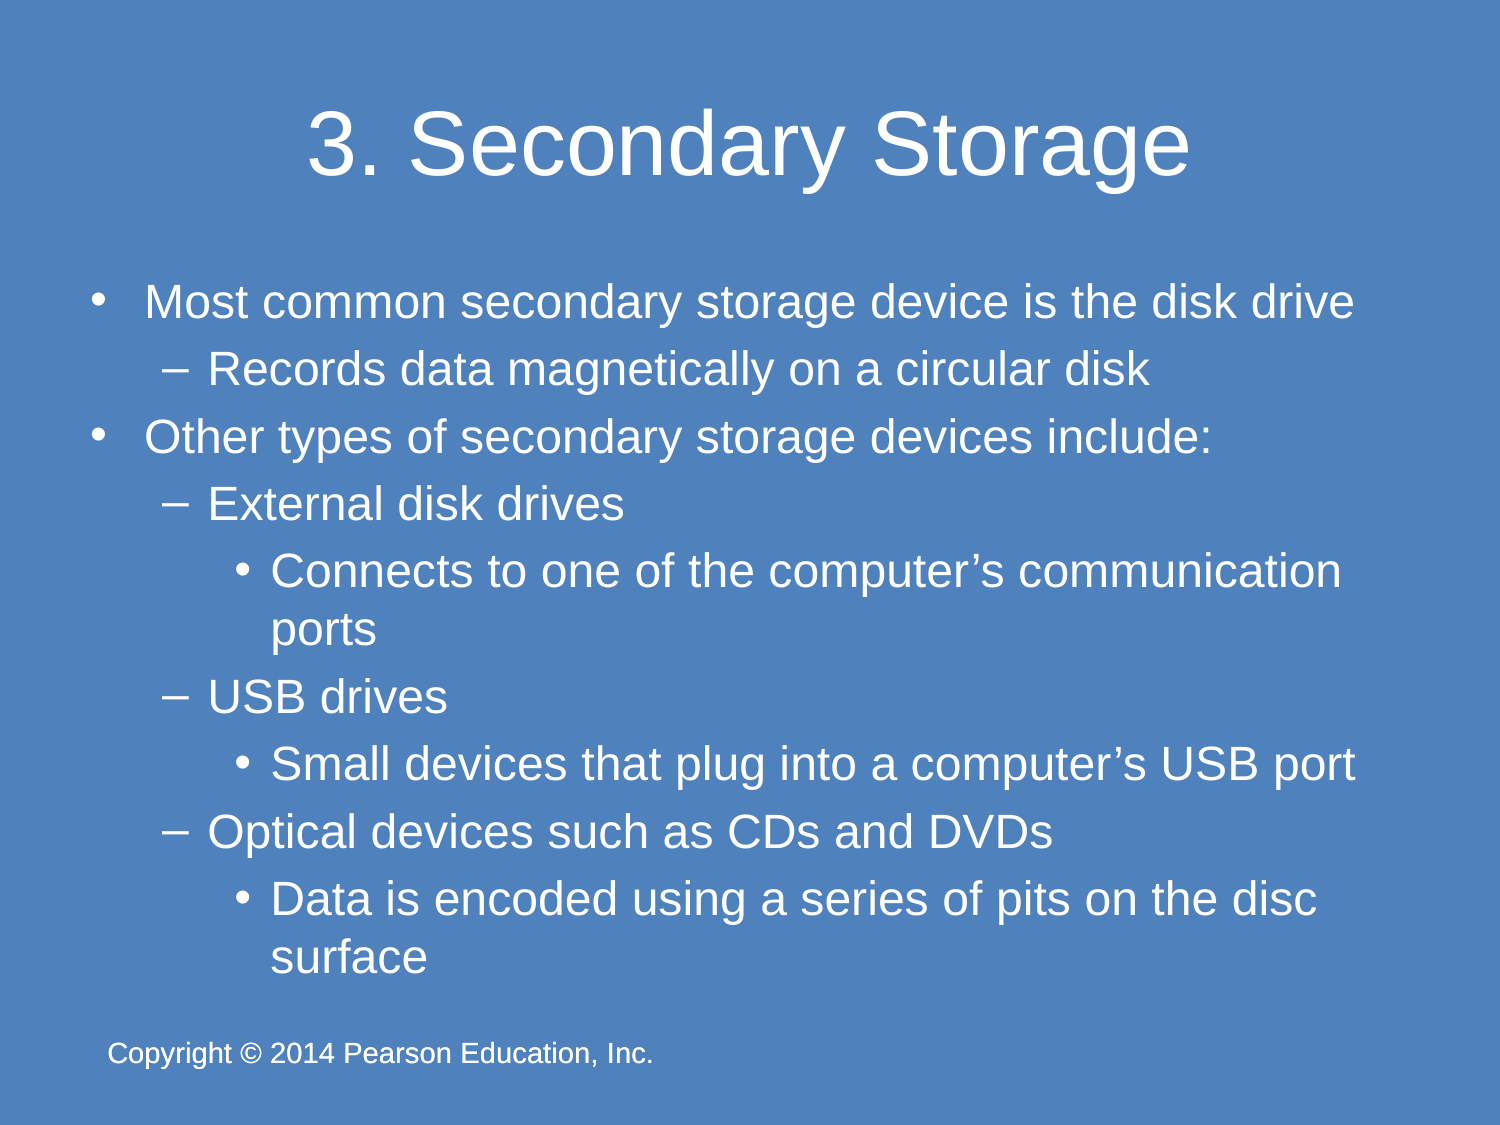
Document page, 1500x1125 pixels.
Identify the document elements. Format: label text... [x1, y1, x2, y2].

title 3. Secondary Storage [75, 45, 1425, 233]
list Most common secondary storage device is the disk drive Records data magnetically on a circular disk Other types of secondary storage devices include: External disk drives Connects to one of the computer’s communication ports USB drives Small devices that plug into a computer’s USB port Optical devices such as CDs and DVDs Data is encoded using a series of pits on the disc surface [75, 262, 1425, 1005]
